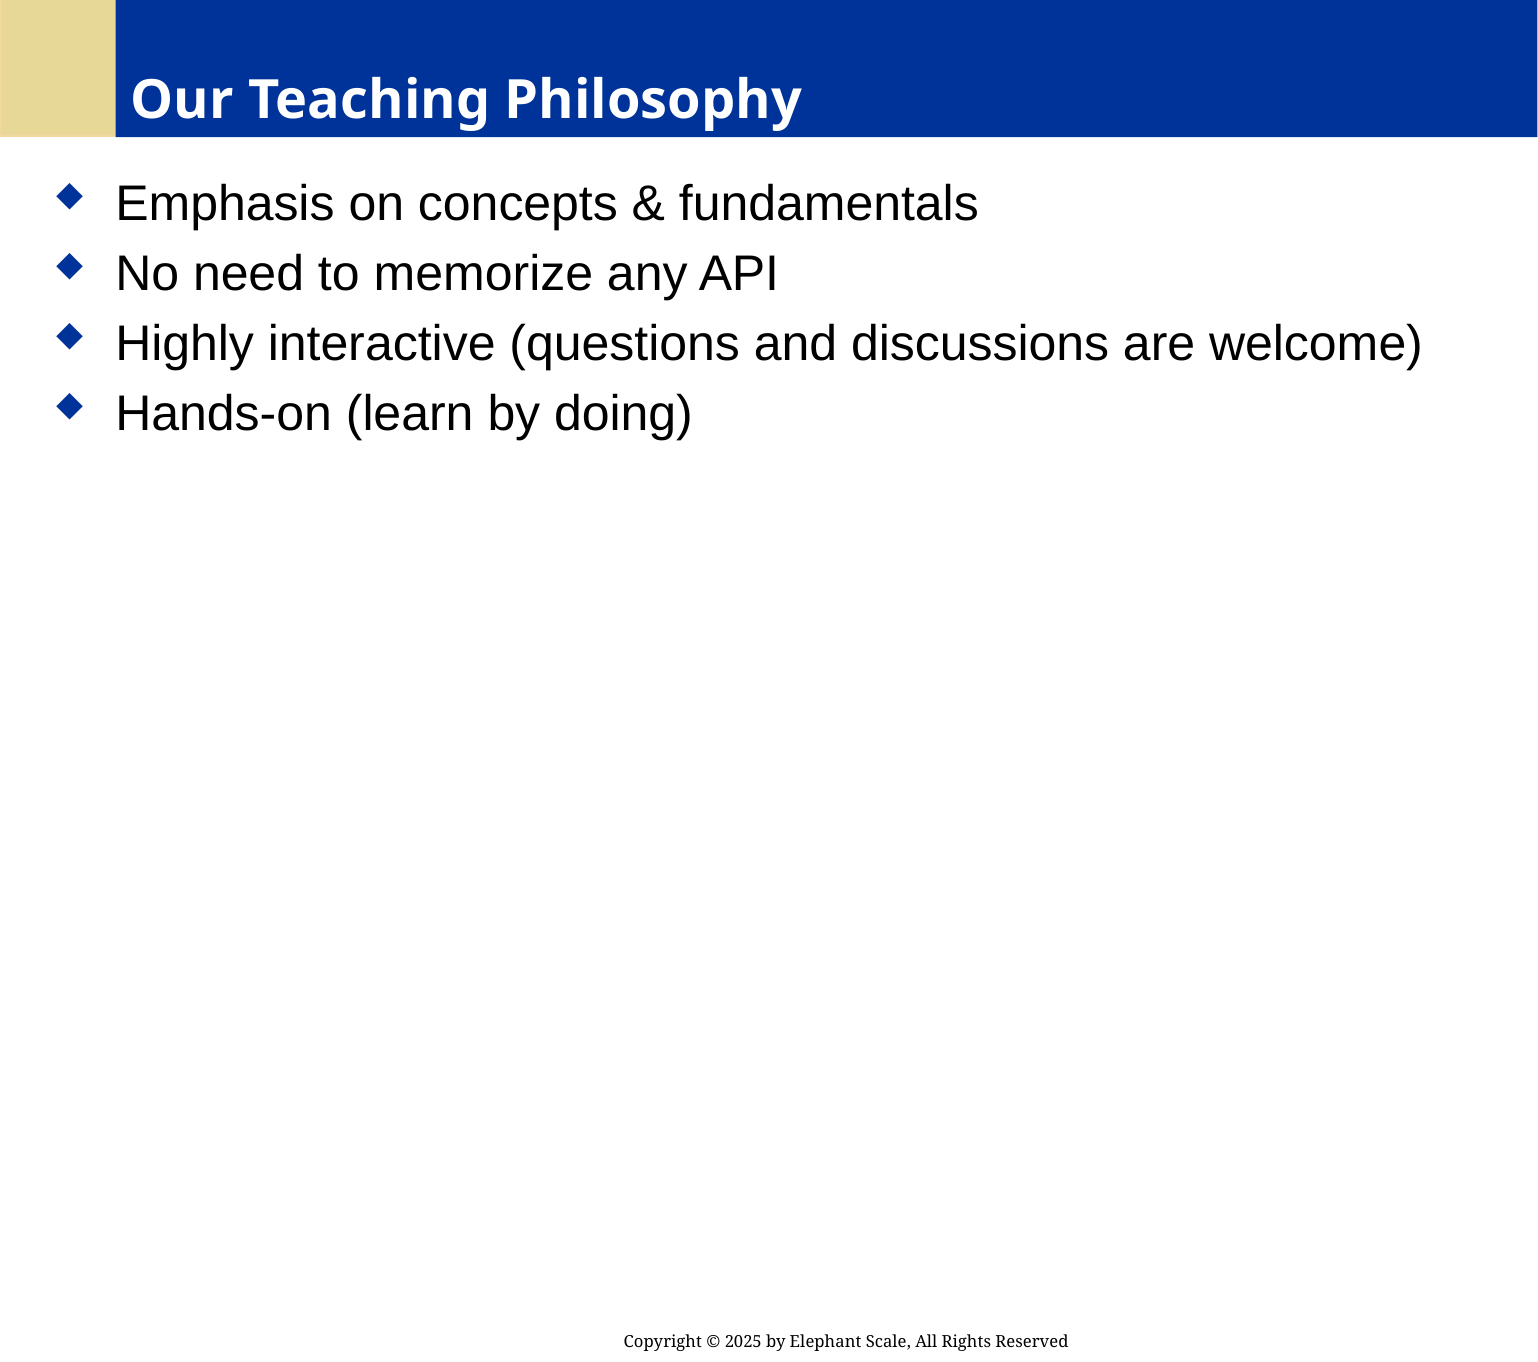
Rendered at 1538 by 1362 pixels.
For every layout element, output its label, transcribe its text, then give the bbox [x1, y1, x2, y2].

title Our Teaching Philosophy [115, 0, 1538, 138]
list Emphasis on concepts & fundamentals No need to memorize any API Highly interactive (questions and discussions are welcome) Hands-on (learn by doing) [38, 162, 1500, 1284]
picture [0, 0, 115, 137]
text_box Copyright © 2025 by Elephant Scale, All Rights Reserved [608, 1322, 1085, 1358]
